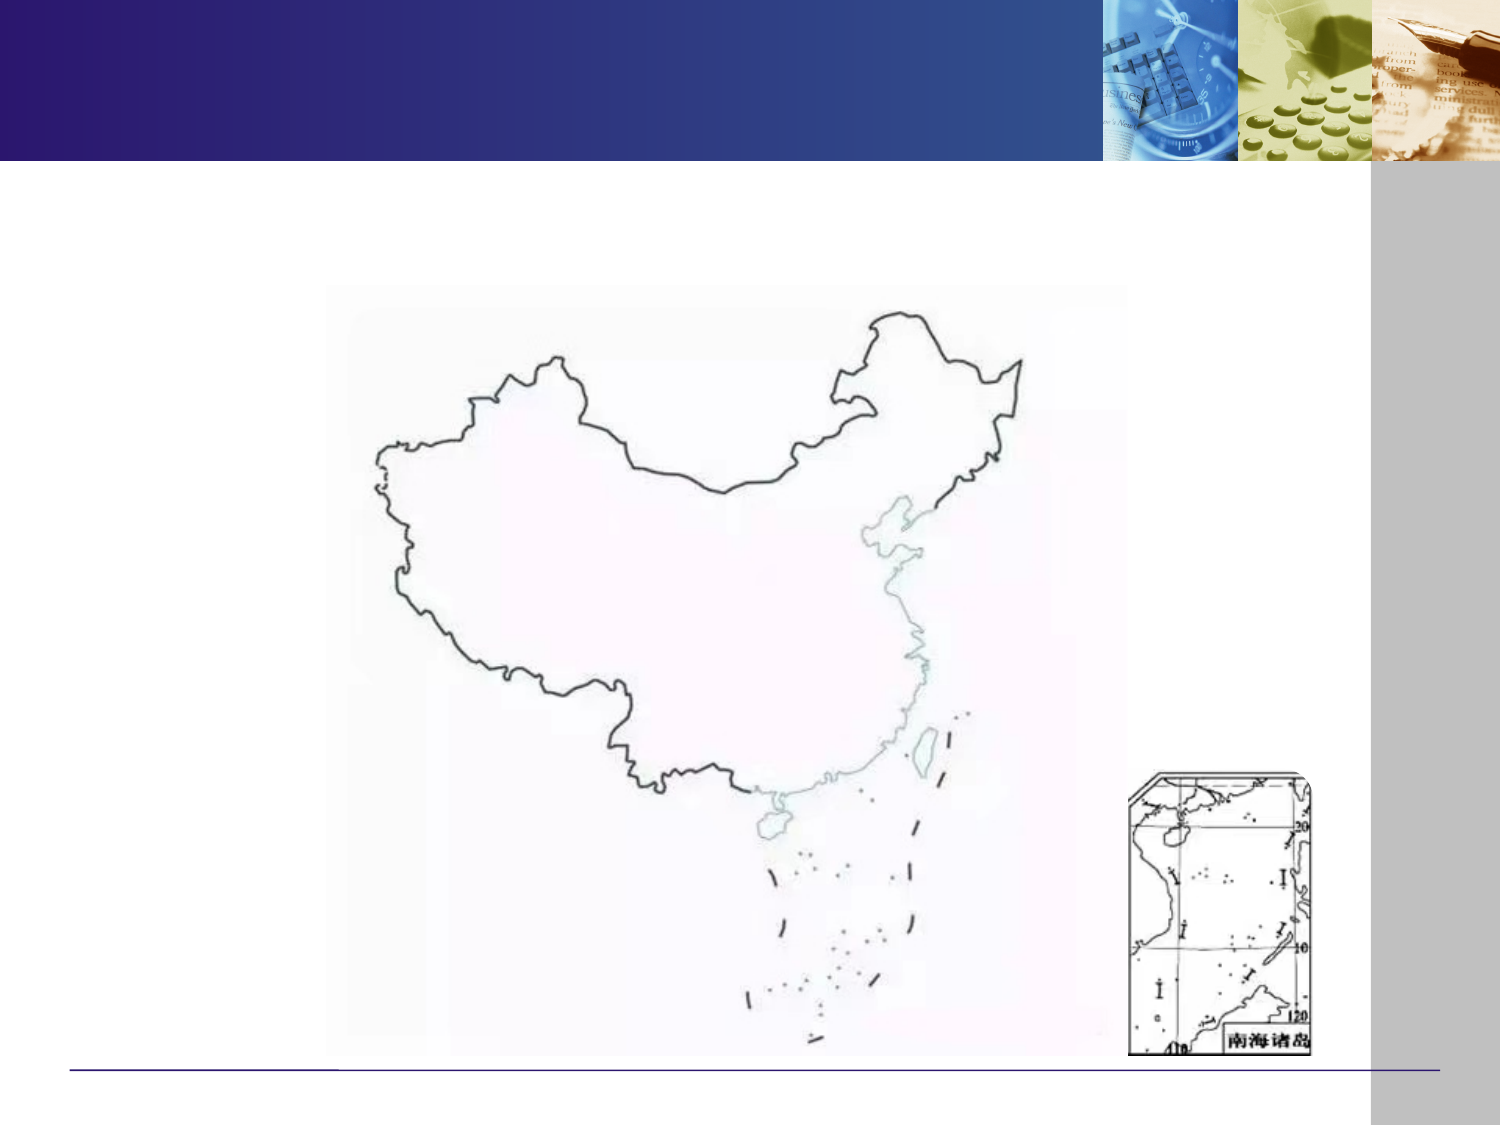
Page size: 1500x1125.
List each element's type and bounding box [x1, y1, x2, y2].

picture [326, 285, 1314, 1057]
picture [1103, 0, 1500, 161]
